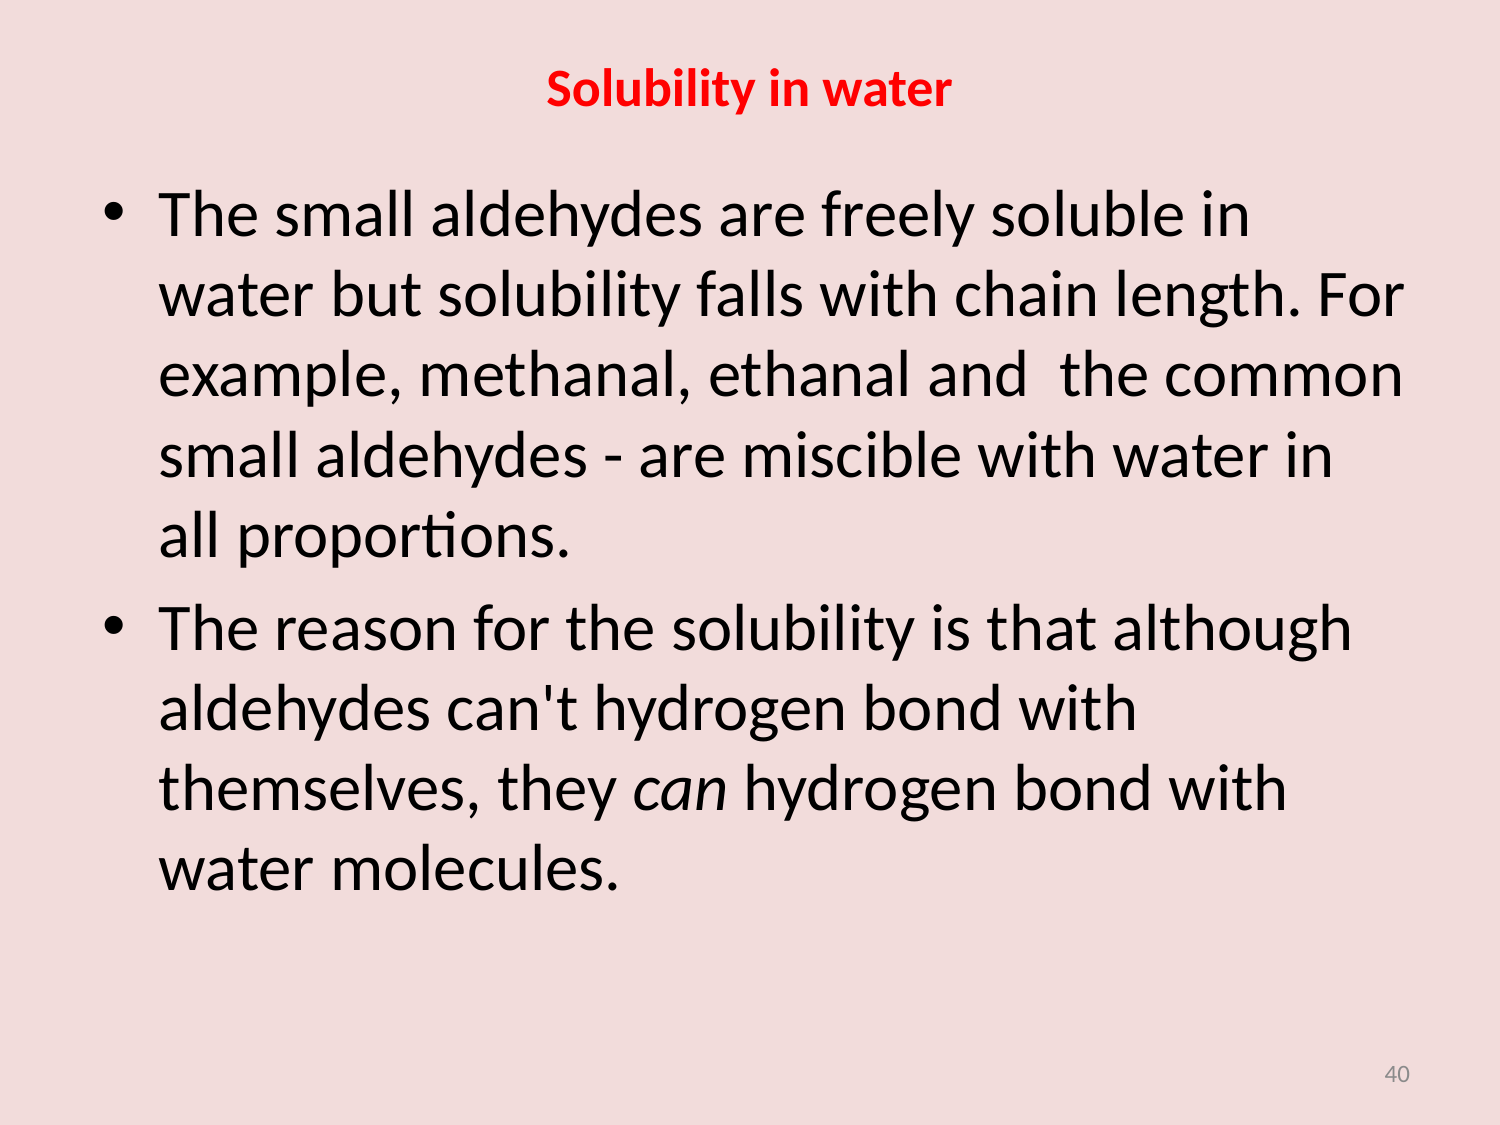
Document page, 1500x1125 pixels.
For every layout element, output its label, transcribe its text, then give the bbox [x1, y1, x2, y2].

slide_number 40 [1074, 1042, 1425, 1103]
title Solubility in water [75, 45, 1425, 125]
list The small aldehydes are freely soluble in water but solubility falls with chain length. For example, methanal, ethanal and the common small aldehydes - are miscible with water in all proportions. The reason for the solubility is that although aldehydes can't hydrogen bond with themselves, they can hydrogen bond with water molecules. [87, 162, 1425, 1005]
